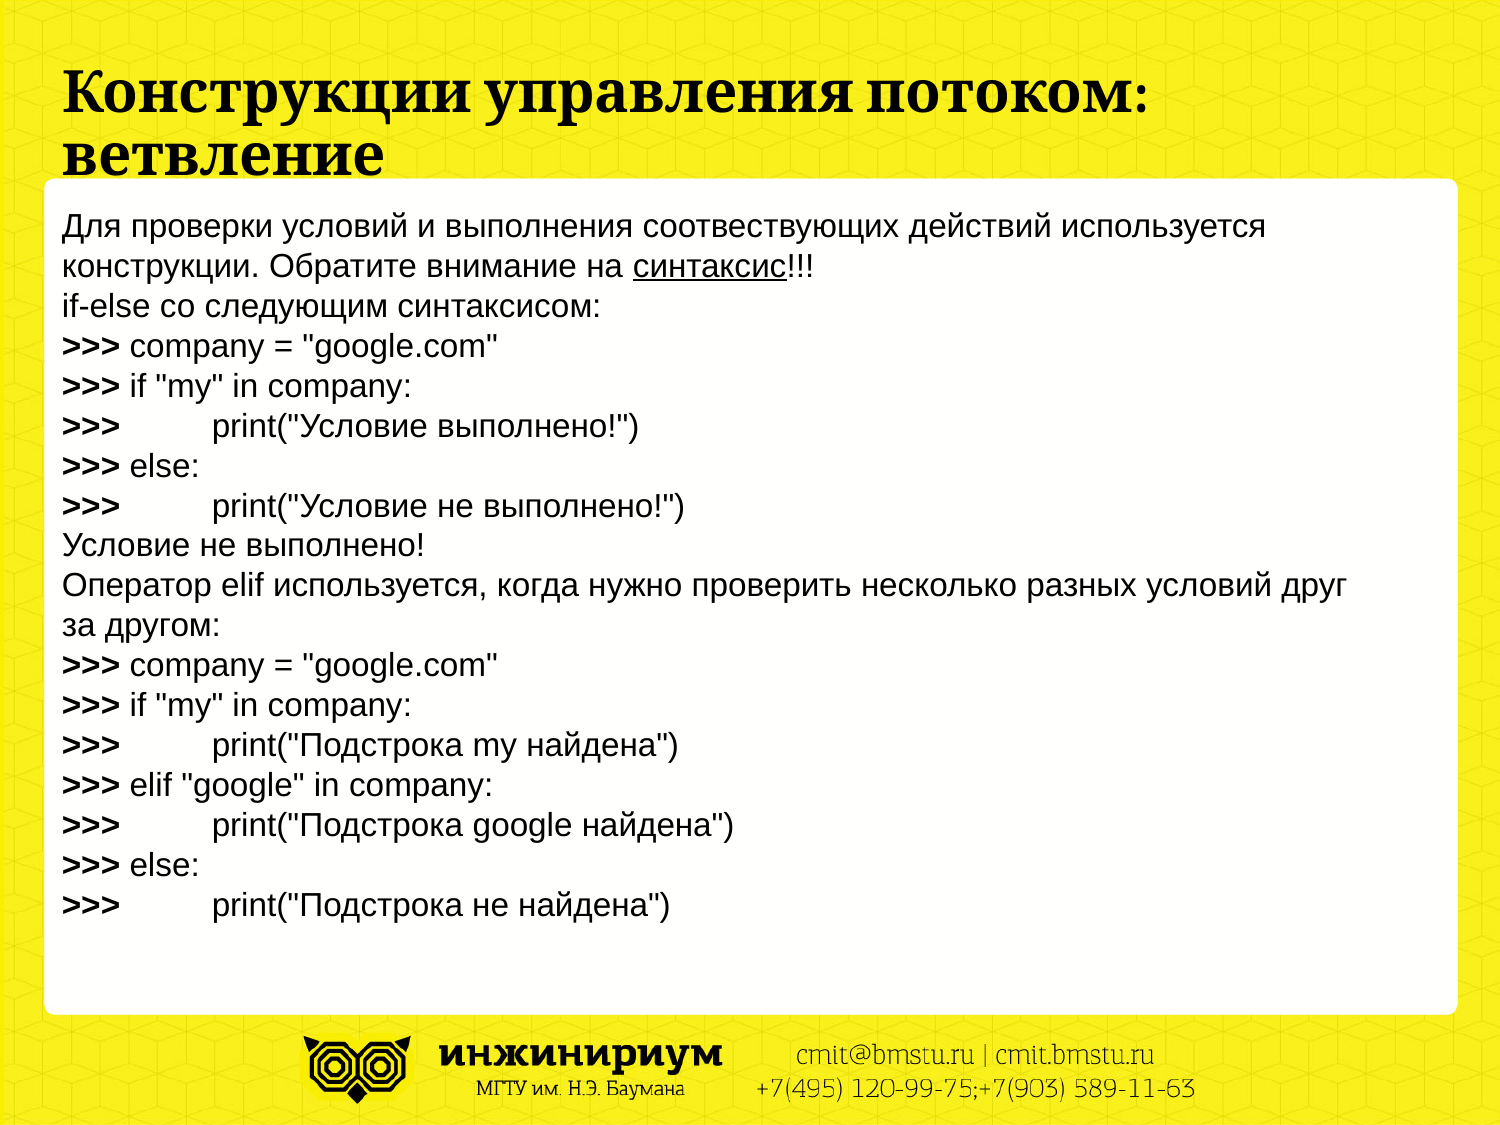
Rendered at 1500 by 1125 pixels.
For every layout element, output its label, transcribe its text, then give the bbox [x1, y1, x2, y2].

picture [0, 0, 1500, 1125]
text_box Для проверки условий и выполнения соотвествующих действий используется конструкции. Обратите внимание на синтаксис!!! if-else со следующим синтаксисом: >>> company = "google.com" >>> if "my" in company: >>> print("Условие выполнено!") >>> else: >>> print("Условие не выполнено!") Условие не выполнено! Оператор elif используется, когда нужно проверить несколько разных условий друг за другом: >>> company = "google.com" >>> if "my" in company: >>> print("Подстрока my найдена") >>> elif "google" in company: >>> print("Подстрока google найдена") >>> else: >>> print("Подстрока не найдена") [47, 196, 1473, 931]
title Конструкции управления потоком: ветвление [47, 76, 1399, 174]
